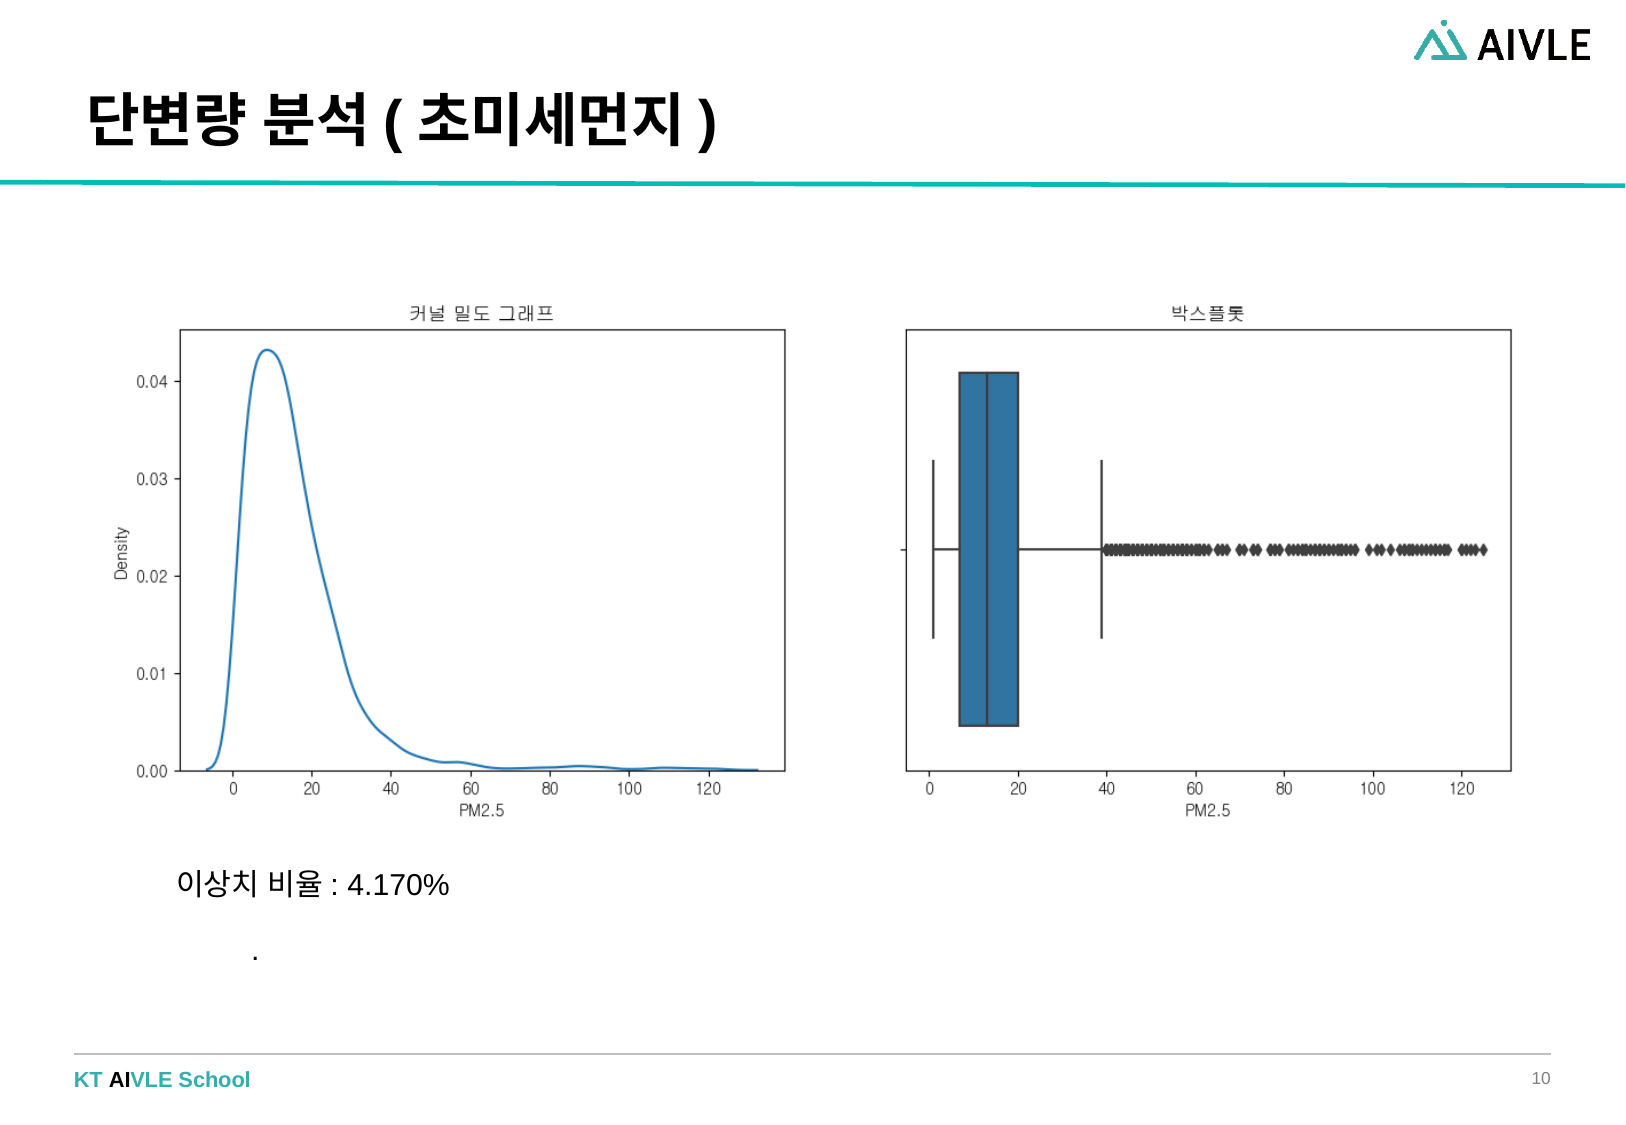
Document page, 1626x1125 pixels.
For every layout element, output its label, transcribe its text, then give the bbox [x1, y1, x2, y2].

picture [103, 295, 1522, 830]
picture [1414, 20, 1590, 60]
title 단변량 분석(초미세먼지) [70, 83, 893, 181]
text_box 이상치 비율: 4.170% . [160, 844, 1464, 1034]
